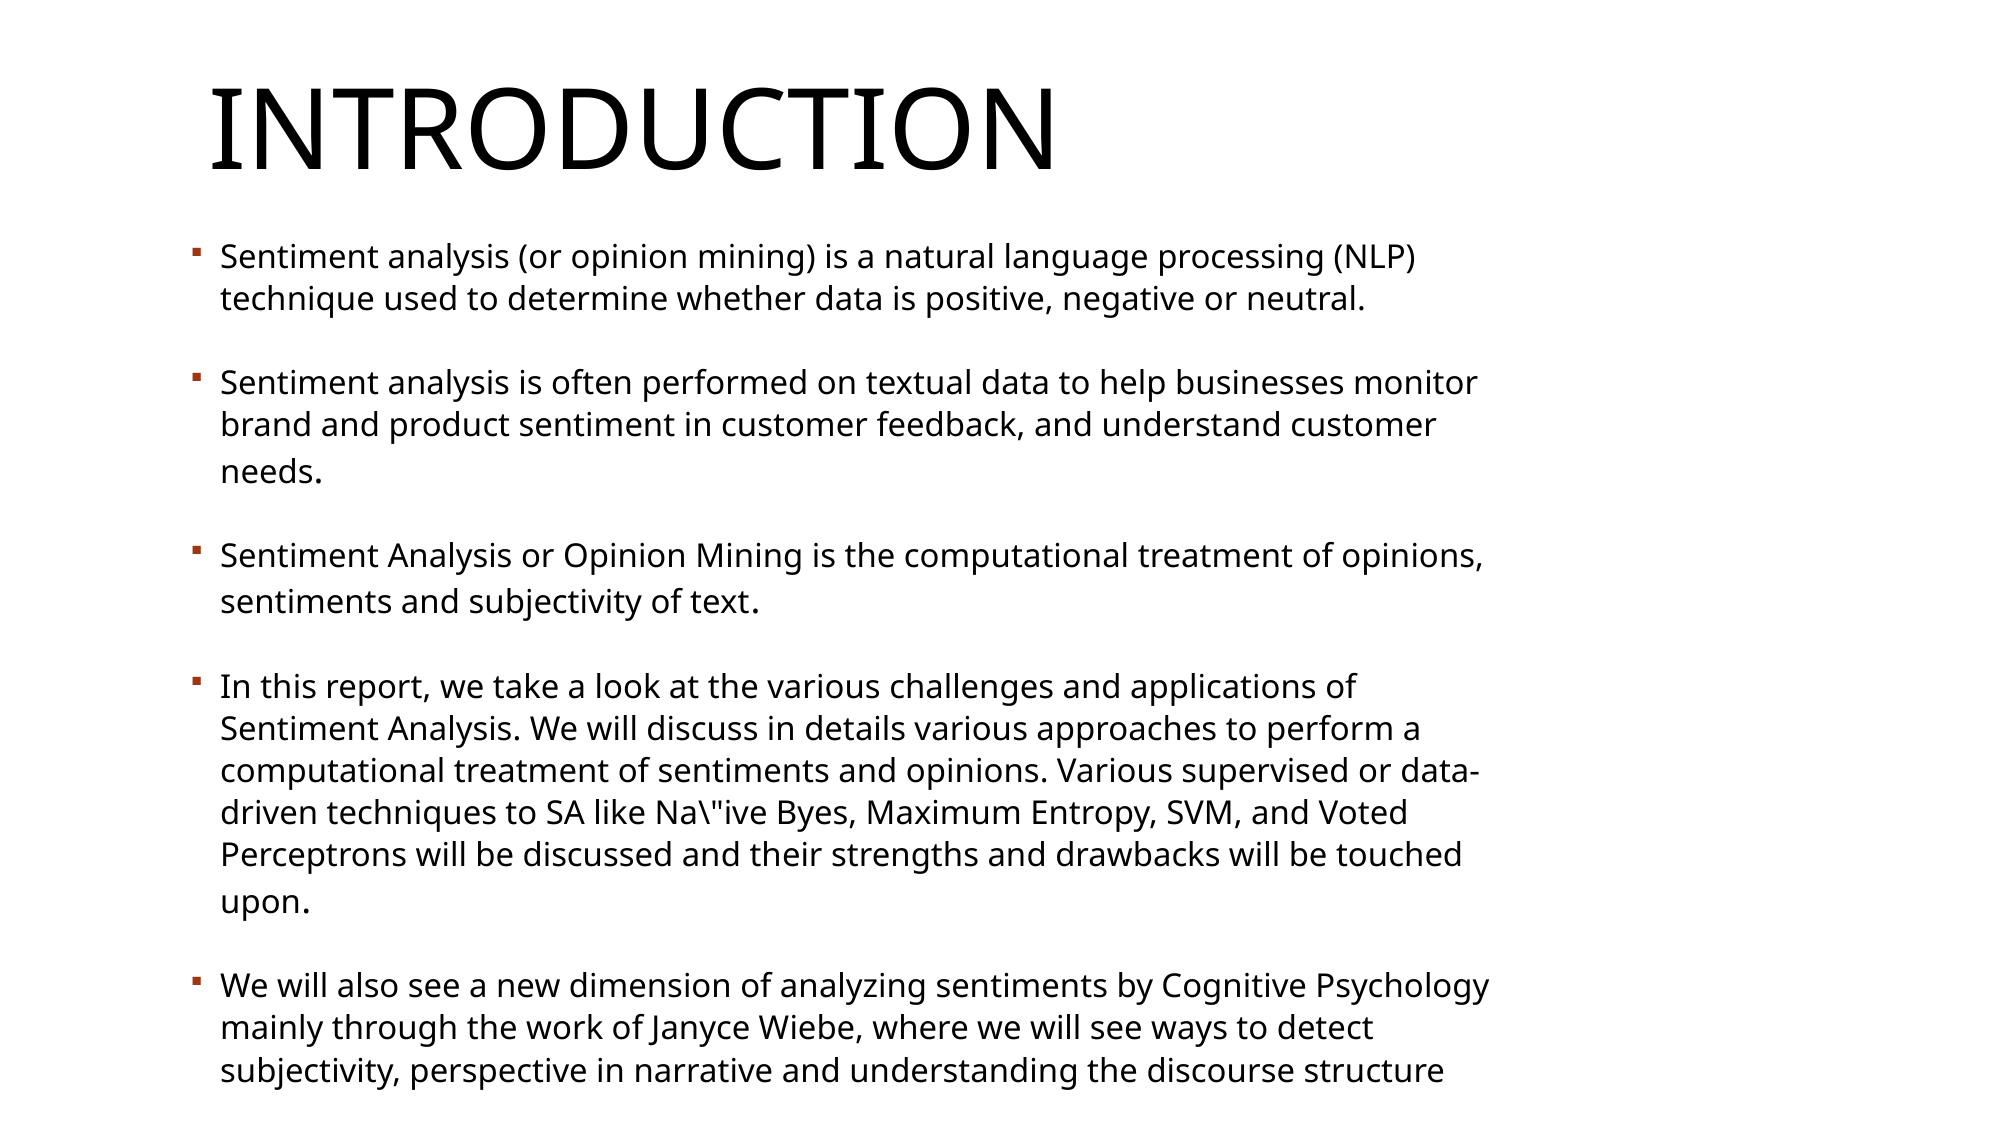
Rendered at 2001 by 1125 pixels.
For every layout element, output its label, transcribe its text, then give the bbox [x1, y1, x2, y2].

title introduction [193, 17, 1844, 248]
list Sentiment analysis (or opinion mining) is a natural language processing (NLP) technique used to determine whether data is positive, negative or neutral. Sentiment analysis is often performed on textual data to help businesses monitor brand and product sentiment in customer feedback, and understand customer needs. Sentiment Analysis or Opinion Mining is the computational treatment of opinions, sentiments and subjectivity of text. In this report, we take a look at the various challenges and applications of Sentiment Analysis. We will discuss in details various approaches to perform a computational treatment of sentiments and opinions. Various supervised or data-driven techniques to SA like Na\"ive Byes, Maximum Entropy, SVM, and Voted Perceptrons will be discussed and their strengths and drawbacks will be touched upon. We will also see a new dimension of analyzing sentiments by Cognitive Psychology mainly through the work of Janyce Wiebe, where we will see ways to detect subjectivity, perspective in narrative and understanding the discourse structure [175, 225, 1518, 1118]
